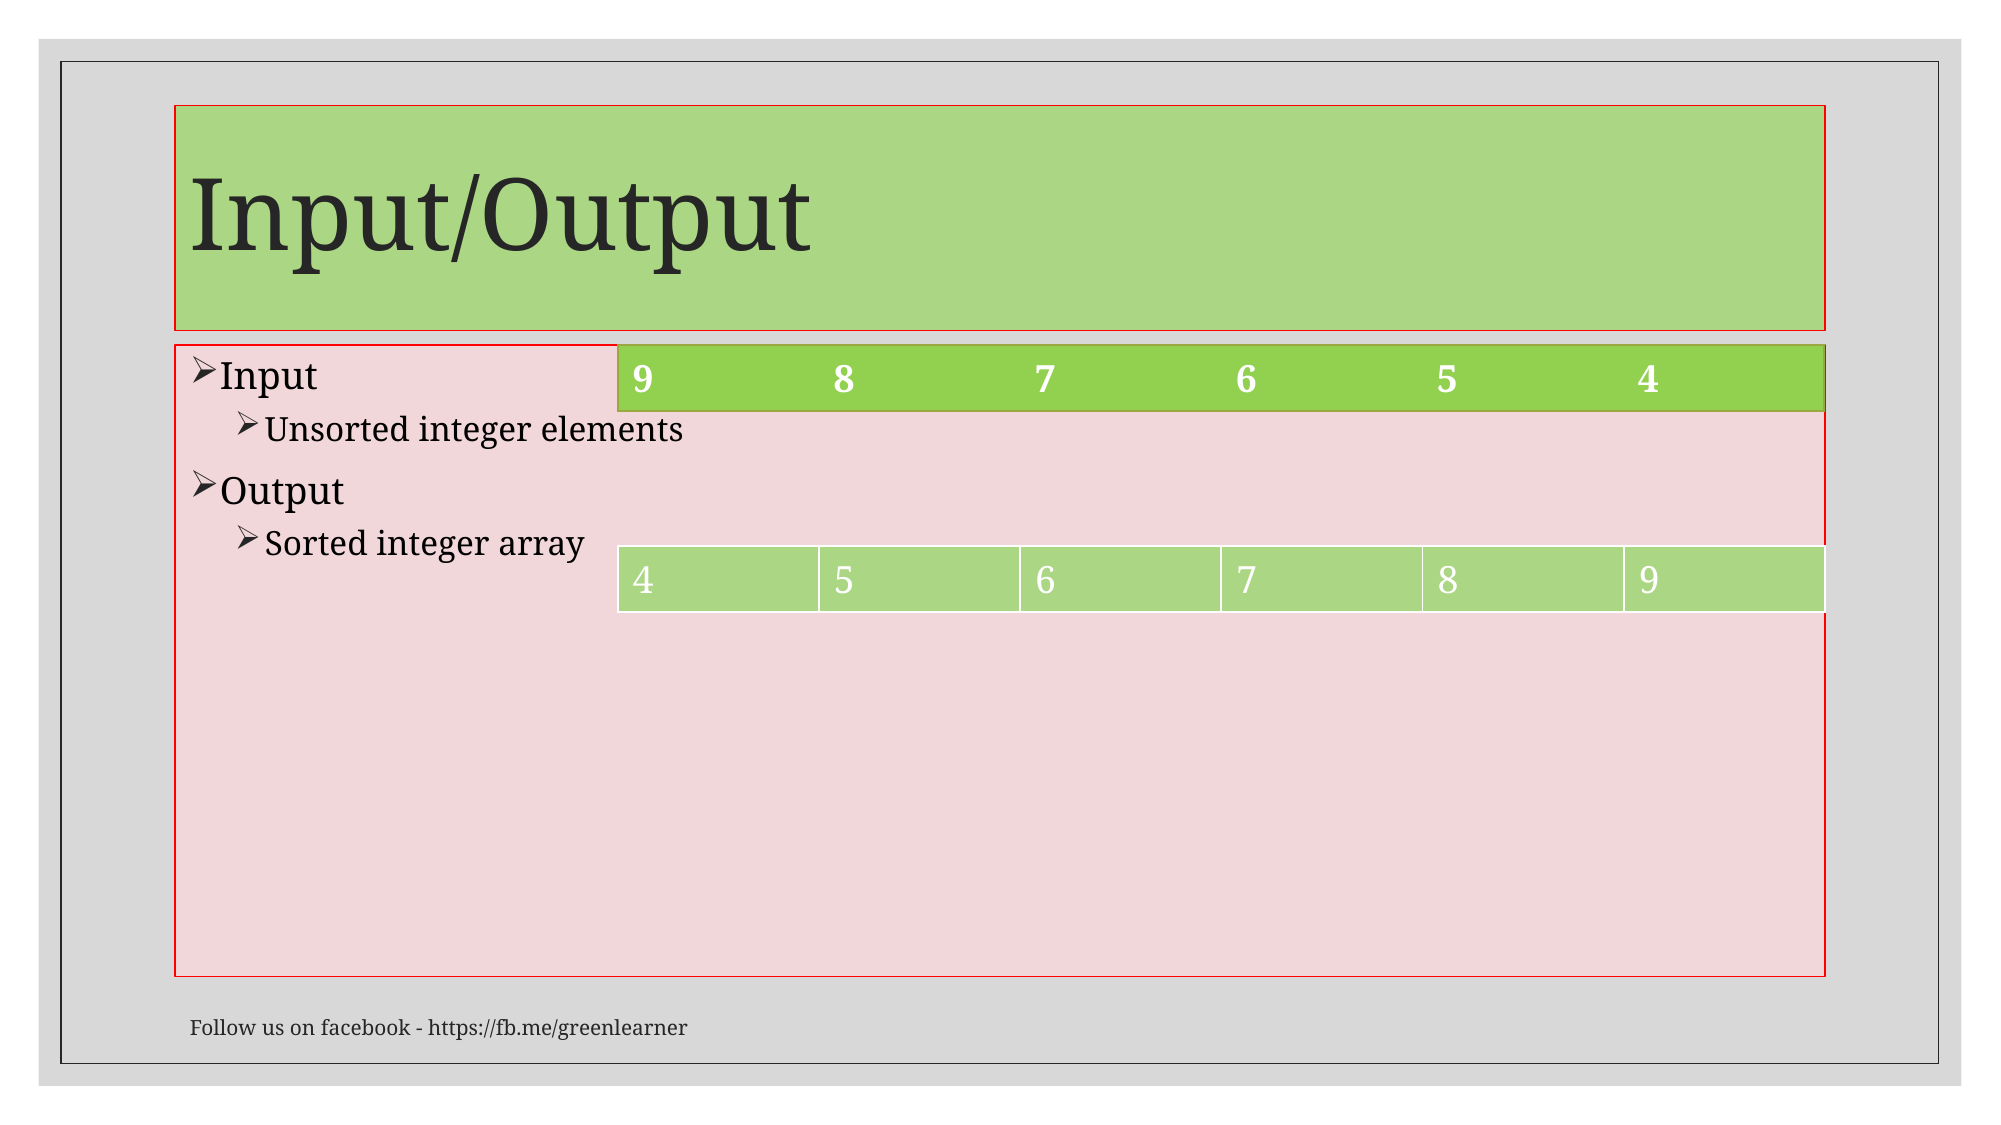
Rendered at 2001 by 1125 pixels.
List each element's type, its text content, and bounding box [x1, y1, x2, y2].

table_header 7 [1222, 547, 1422, 611]
table_header 5 [1422, 346, 1623, 410]
table_header 6 [1021, 547, 1220, 611]
table_header 7 [1020, 346, 1221, 410]
table_header 4 [1623, 346, 1823, 410]
table_header 4 [619, 547, 818, 611]
table_header 8 [1423, 547, 1623, 611]
table_header 9 [619, 346, 819, 410]
table_header 6 [1221, 346, 1422, 410]
footer Follow us on facebook - https://fb.me/greenlearner [174, 990, 1130, 1050]
list Input Unsorted integer elements Output Sorted integer array [174, 345, 1825, 977]
table_header 5 [820, 547, 1019, 611]
title Input/Output [174, 105, 1825, 331]
table_header 8 [819, 346, 1020, 410]
table_header 9 [1625, 547, 1824, 611]
